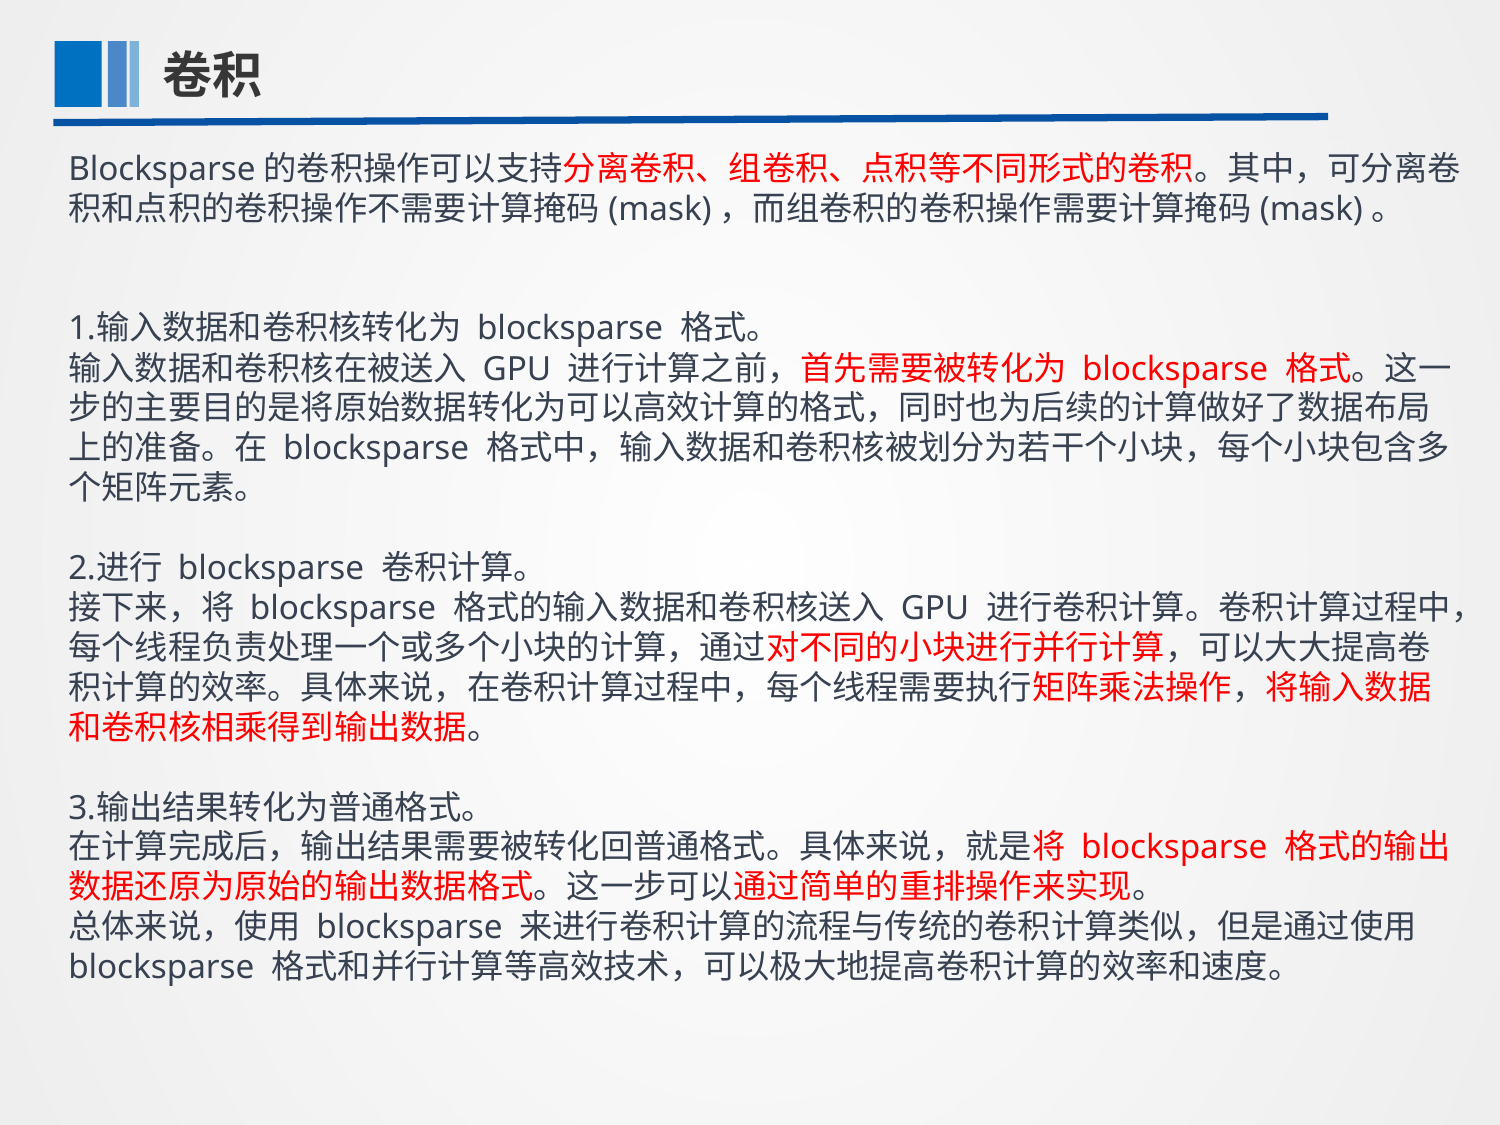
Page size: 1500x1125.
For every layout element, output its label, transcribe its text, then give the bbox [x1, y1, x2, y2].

picture [0, 0, 1500, 1125]
text_box [54, 41, 102, 107]
text_box Blocksparse的卷积操作可以支持分离卷积、组卷积、点积等不同形式的卷积。其中，可分离卷积和点积的卷积操作不需要计算掩码(mask)，而组卷积的卷积操作需要计算掩码(mask)。 输入数据和卷积核转化为 blocksparse 格式。 输入数据和卷积核在被送入 GPU 进行计算之前，首先需要被转化为 blocksparse 格式。这一步的主要目的是将原始数据转化为可以高效计算的格式，同时也为后续的计算做好了数据布局上的准备。在 blocksparse 格式中，输入数据和卷积核被划分为若干个小块，每个小块包含多个矩阵元素。 进行 blocksparse 卷积计算。 接下来，将 blocksparse 格式的输入数据和卷积核送入 GPU 进行卷积计算。卷积计算过程中，每个线程负责处理一个或多个小块的计算，通过对不同的小块进行并行计算，可以大大提高卷积计算的效率。具体来说，在卷积计算过程中，每个线程需要执行矩阵乘法操作，将输入数据和卷积核相乘得到输出数据。 输出结果转化为普通格式。 在计算完成后，输出结果需要被转化回普通格式。具体来说，就是将 blocksparse 格式的输出数据还原为原始的输出数据格式。这一步可以通过简单的重排操作来实现。 总体来说，使用 blocksparse 来进行卷积计算的流程与传统的卷积计算类似，但是通过使用 blocksparse 格式和并行计算等高效技术，可以极大地提高卷积计算的效率和速度。 [53, 139, 1478, 993]
text_box [107, 41, 127, 107]
text_box [129, 41, 139, 107]
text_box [53, 116, 1329, 123]
text_box 卷积 [147, 35, 652, 111]
text_box 第一部分 [1245, 47, 1424, 139]
